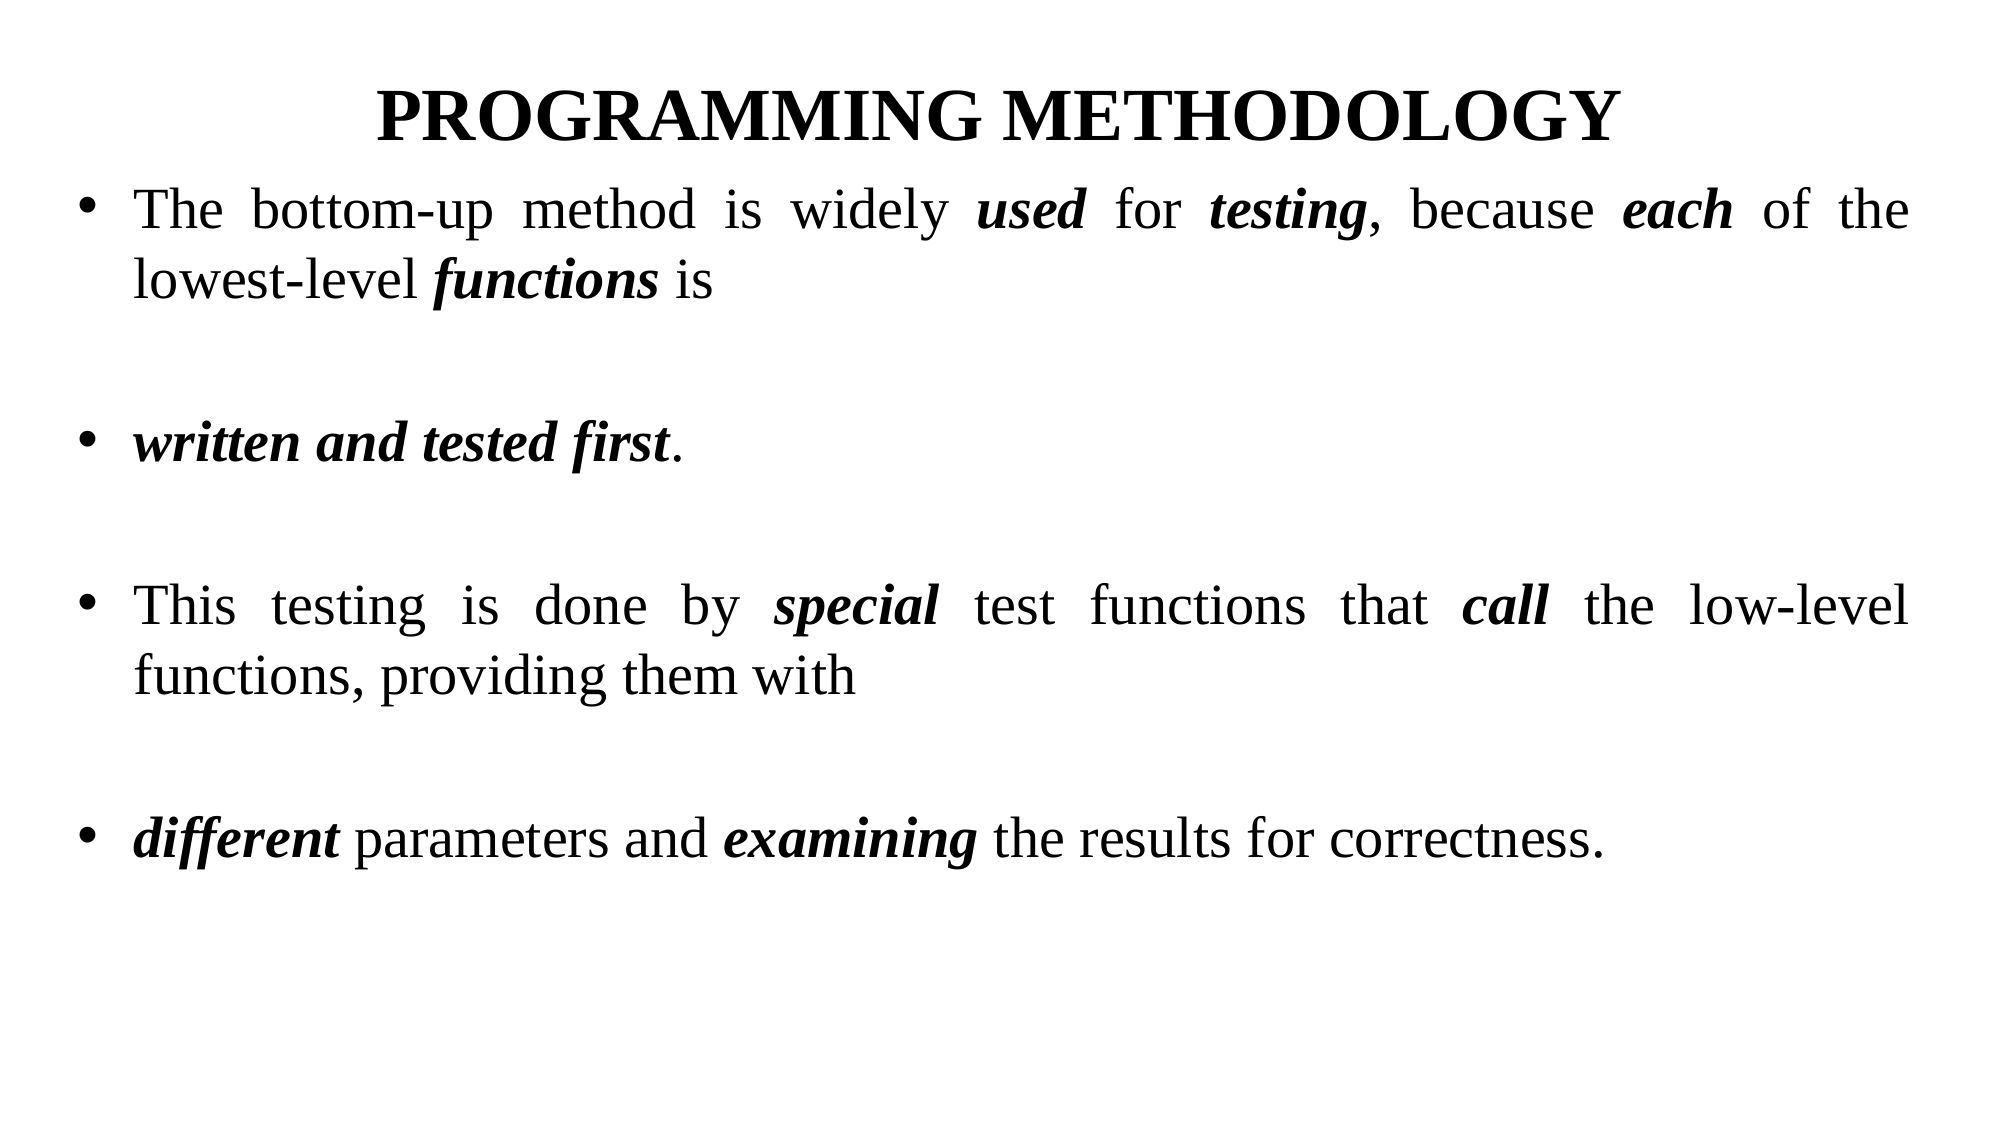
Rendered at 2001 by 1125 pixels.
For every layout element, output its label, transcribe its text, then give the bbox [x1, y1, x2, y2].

list The bottom-up method is widely used for testing, because each of the lowest-level functions is written and tested first. This testing is done by special test functions that call the low-level functions, providing them with different parameters and examining the results for correctness. [62, 162, 1925, 1005]
title PROGRAMMING METHODOLOGY [324, 45, 1675, 162]
